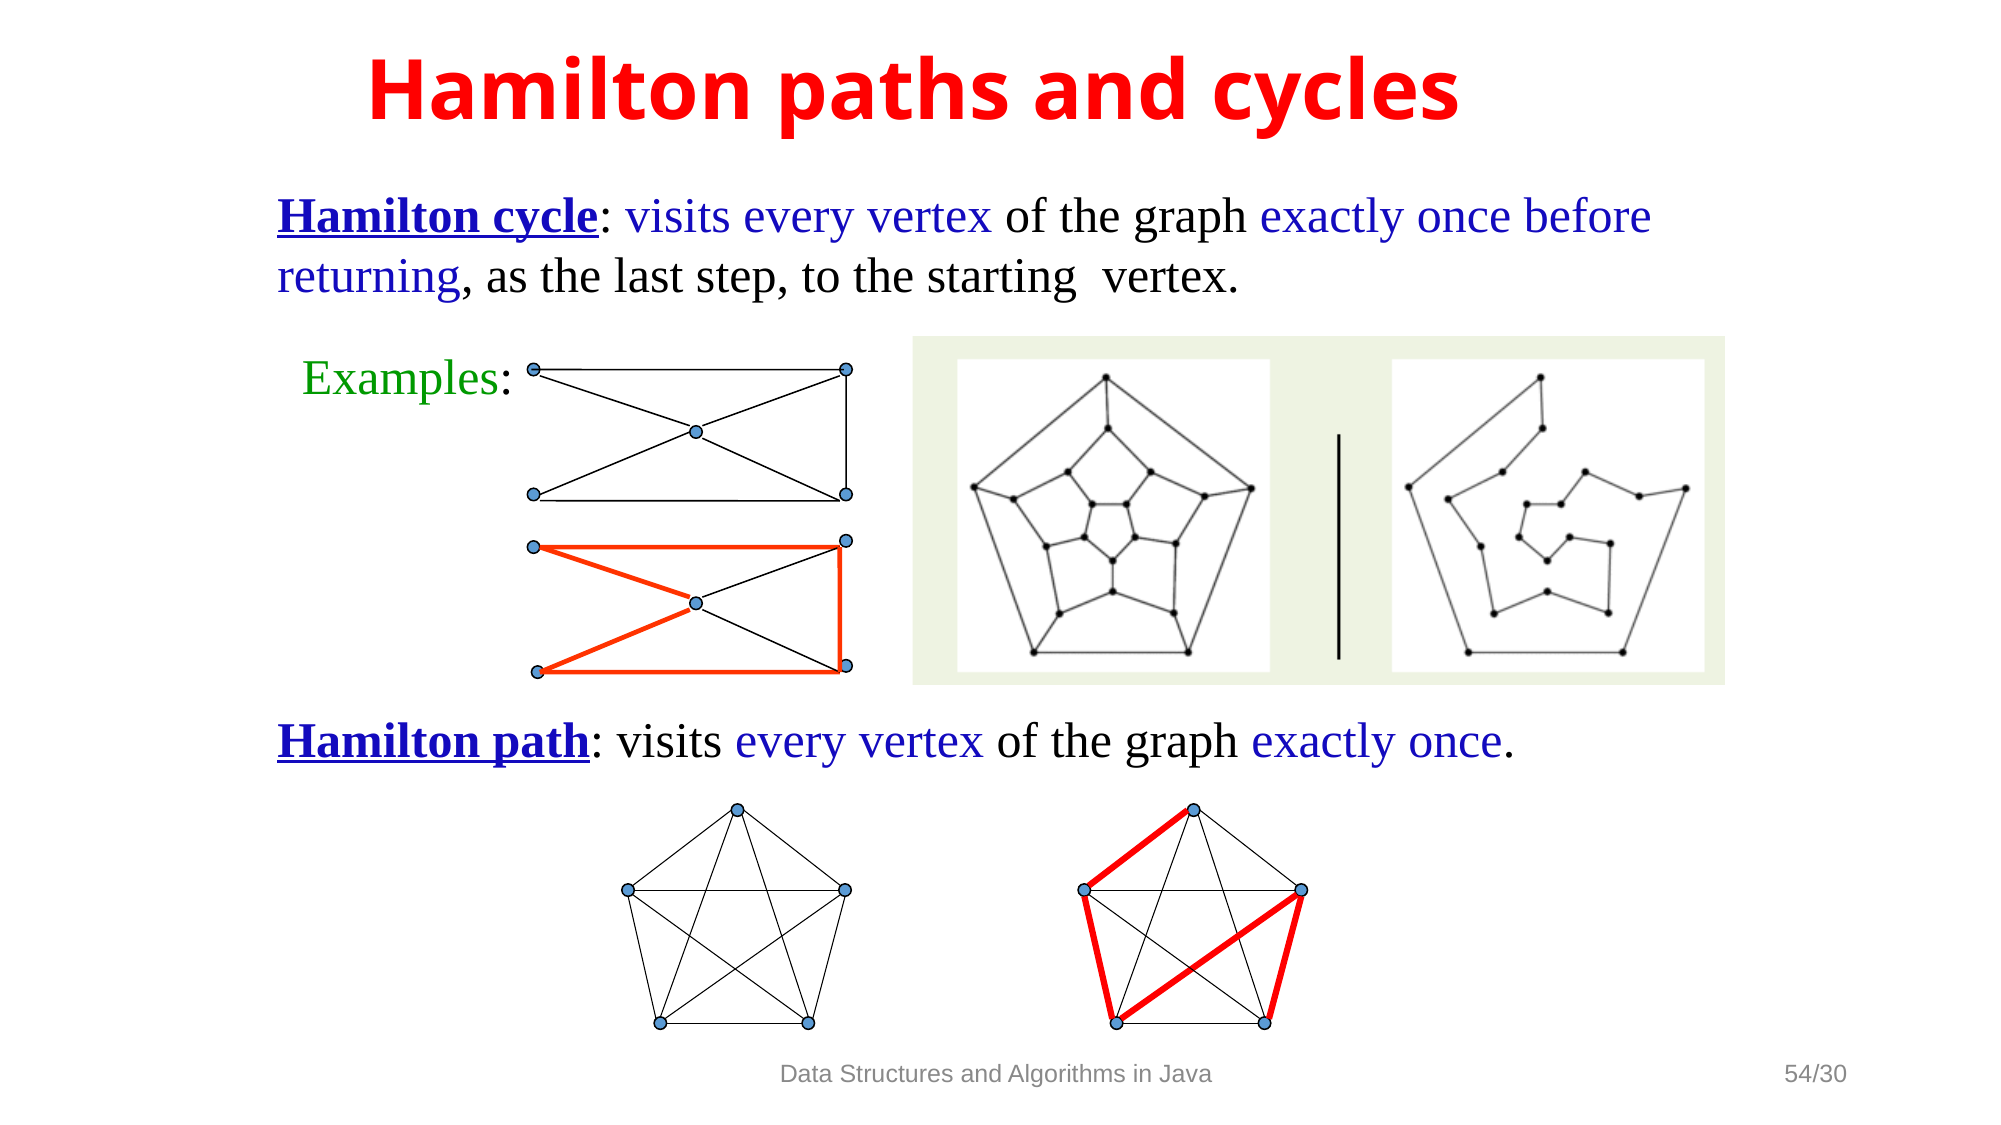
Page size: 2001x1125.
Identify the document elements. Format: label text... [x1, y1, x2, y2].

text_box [1297, 896, 1302, 1019]
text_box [1199, 810, 1297, 886]
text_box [741, 814, 809, 889]
text_box [1076, 882, 1092, 897]
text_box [628, 896, 632, 1019]
title Hamilton paths and cycles [350, 0, 1625, 174]
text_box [1116, 814, 1190, 889]
picture [912, 336, 1725, 685]
text_box [1294, 882, 1309, 897]
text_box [1084, 896, 1088, 1019]
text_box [1261, 894, 1297, 1019]
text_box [841, 896, 846, 1019]
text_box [1088, 894, 1261, 1019]
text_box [660, 814, 733, 889]
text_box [527, 363, 853, 501]
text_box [743, 810, 841, 886]
text_box Examples: [287, 337, 529, 413]
footer Data Structures and Algorithms in Java [662, 1042, 1338, 1103]
text_box [1109, 1019, 1124, 1031]
text_box [730, 802, 745, 818]
text_box [1186, 802, 1201, 818]
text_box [1088, 810, 1188, 886]
text_box [1257, 1019, 1272, 1031]
text_box Hamilton cycle: visits every vertex of the graph exactly once before returning, as the last step, to the starting vertex. [262, 174, 1738, 310]
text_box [527, 534, 853, 679]
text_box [1198, 814, 1265, 889]
text_box [800, 1019, 816, 1031]
text_box [620, 882, 636, 898]
text_box Hamilton path: visits every vertex of the graph exactly once. [262, 699, 1676, 775]
text_box [837, 882, 853, 898]
slide_number 54/30 [1412, 1042, 1863, 1103]
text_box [804, 894, 841, 1019]
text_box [632, 810, 732, 886]
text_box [632, 894, 804, 1019]
text_box [653, 1019, 668, 1031]
